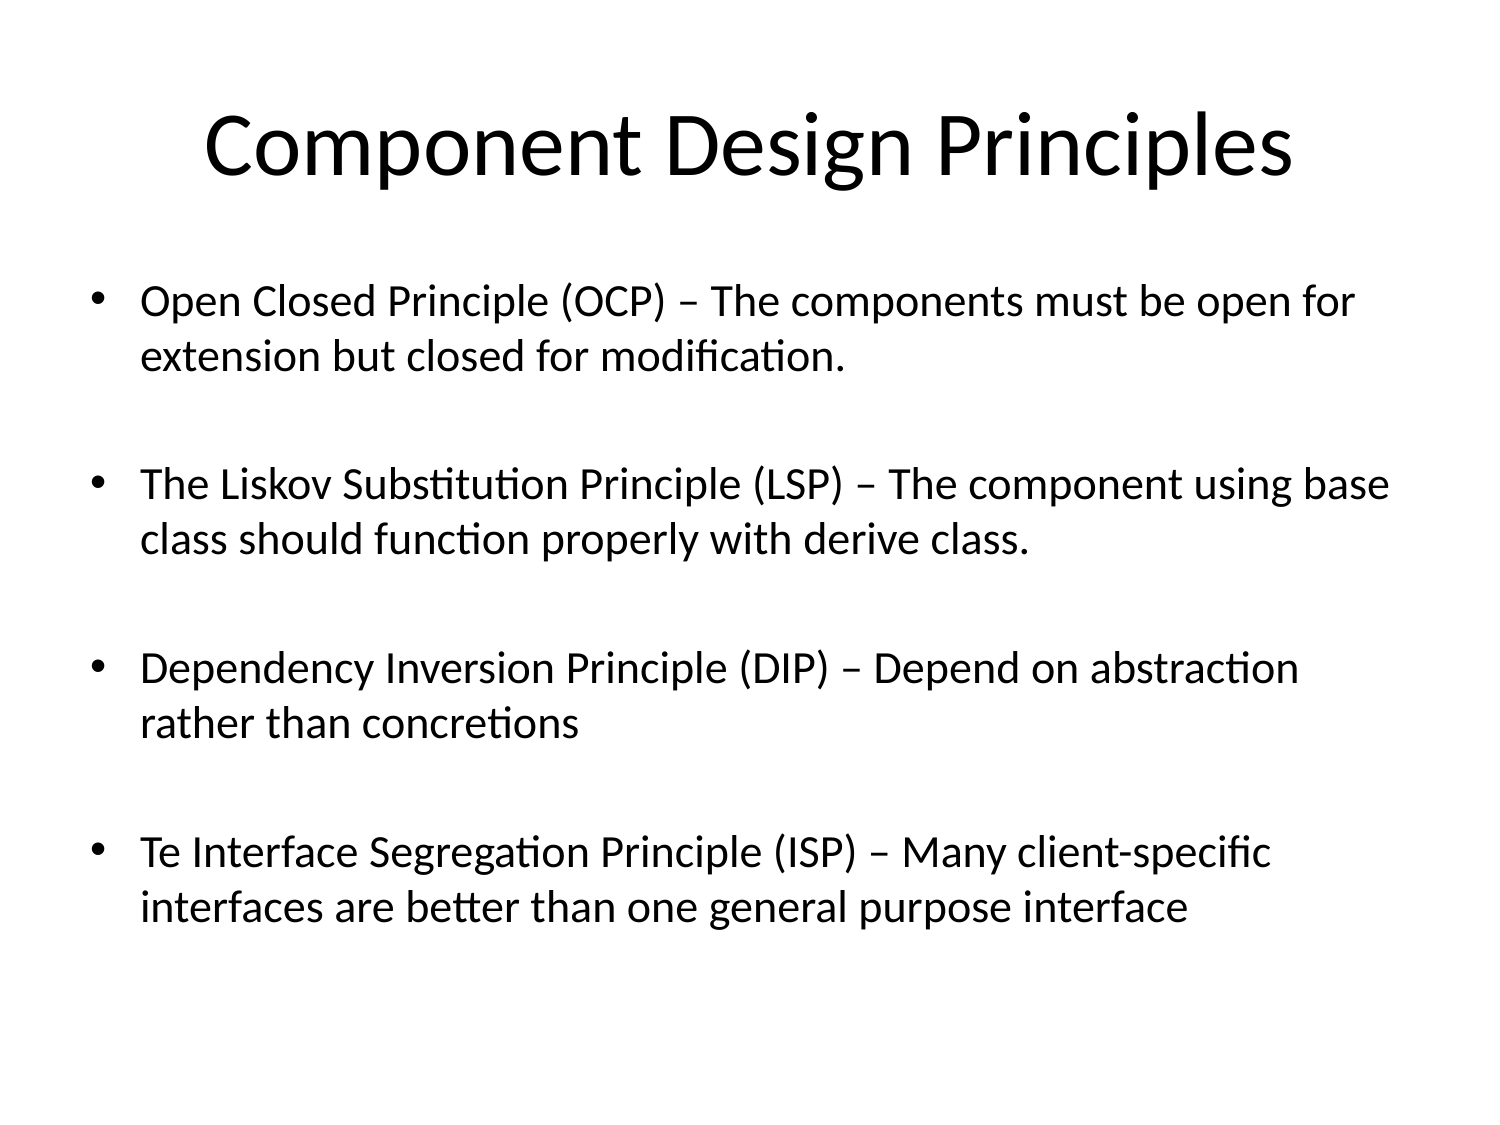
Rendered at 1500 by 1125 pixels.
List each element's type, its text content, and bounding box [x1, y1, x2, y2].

title Component Design Principles [75, 45, 1425, 233]
list Open Closed Principle (OCP) – The components must be open for extension but closed for modification. The Liskov Substitution Principle (LSP) – The component using base class should function properly with derive class. Dependency Inversion Principle (DIP) – Depend on abstraction rather than concretions Te Interface Segregation Principle (ISP) – Many client-specific interfaces are better than one general purpose interface [75, 262, 1425, 1005]
